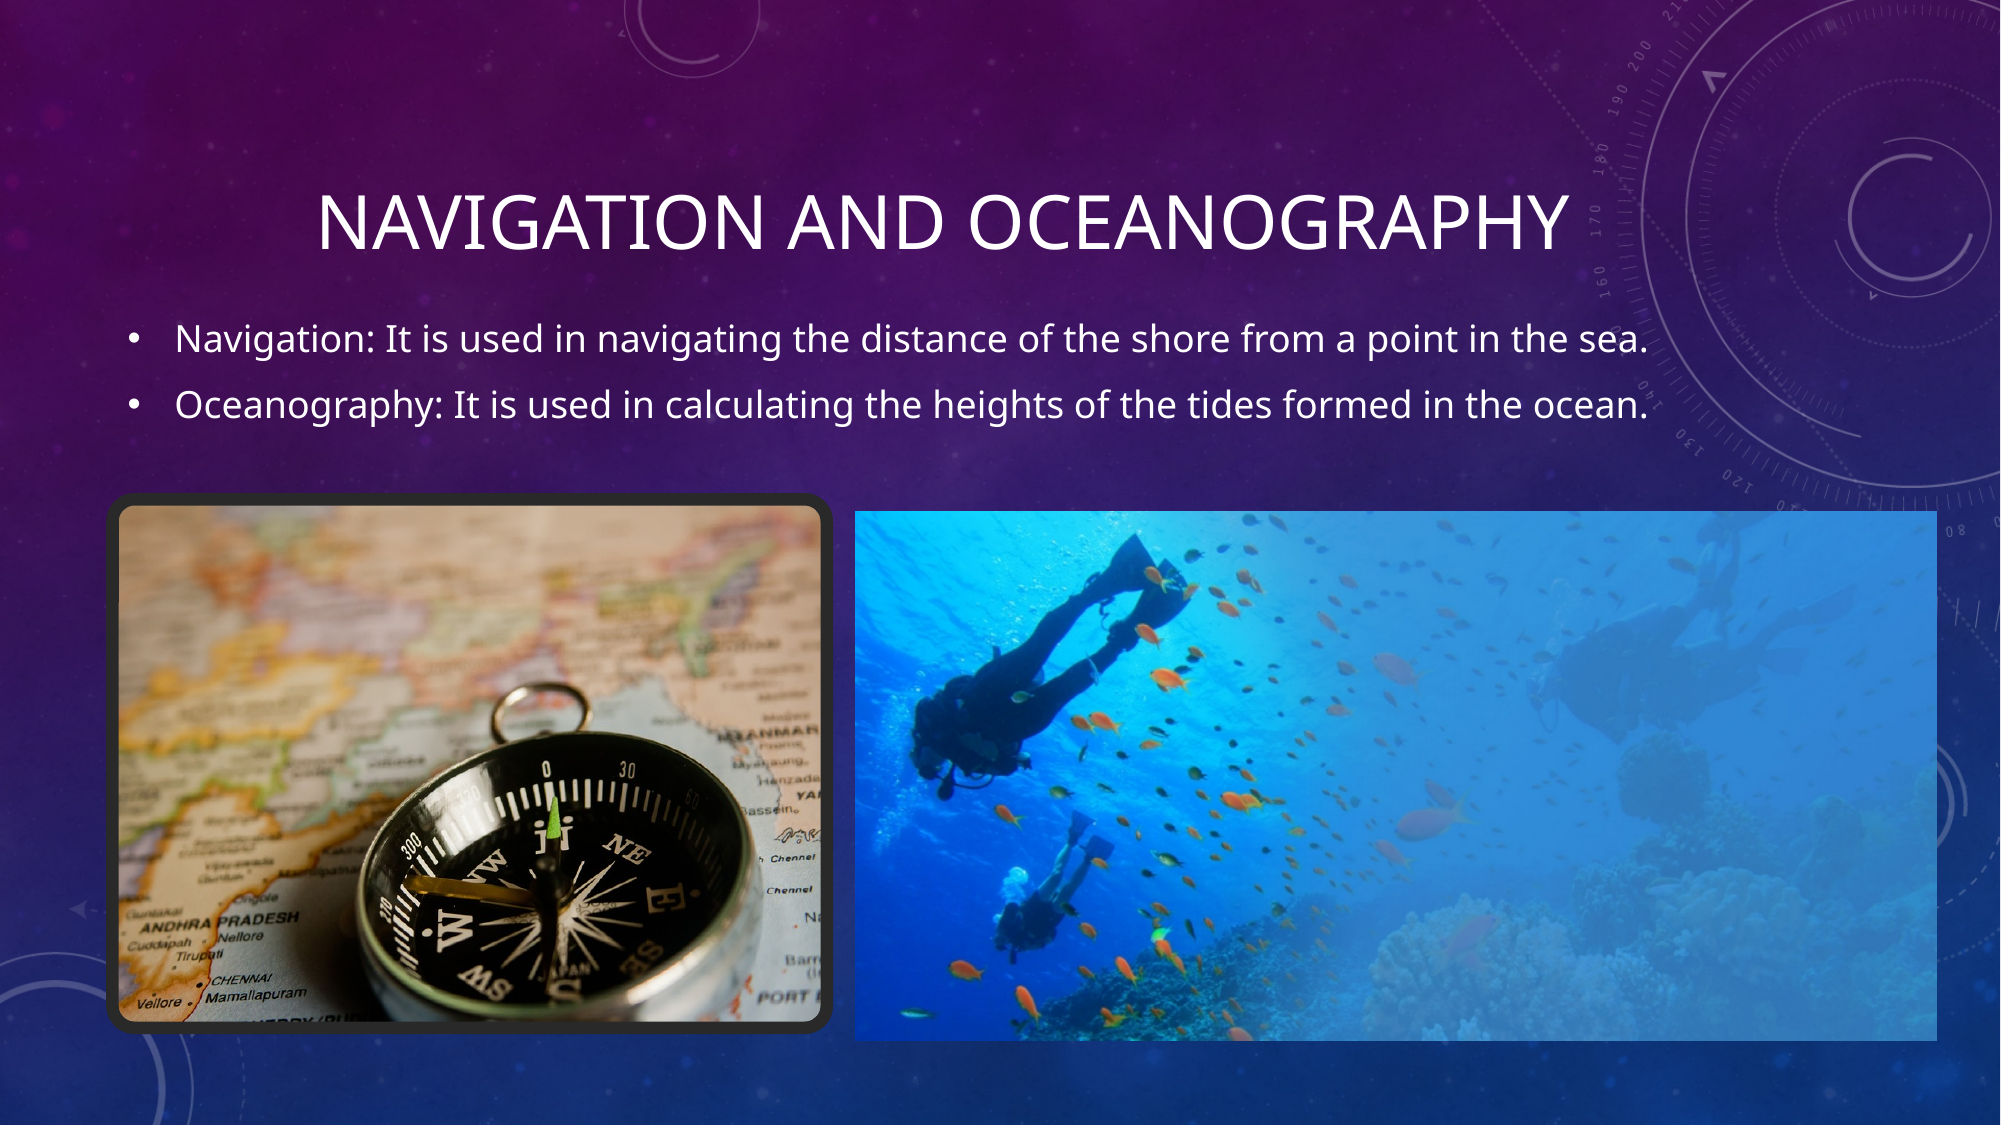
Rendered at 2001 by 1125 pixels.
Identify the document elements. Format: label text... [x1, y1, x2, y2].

title Navigation and Oceanography [112, 99, 1775, 285]
list Navigation: It is used in navigating the distance of the shore from a point in the sea. Oceanography: It is used in calculating the heights of the tides formed in the ocean. [112, 285, 1775, 457]
picture [0, 0, 2001, 1125]
